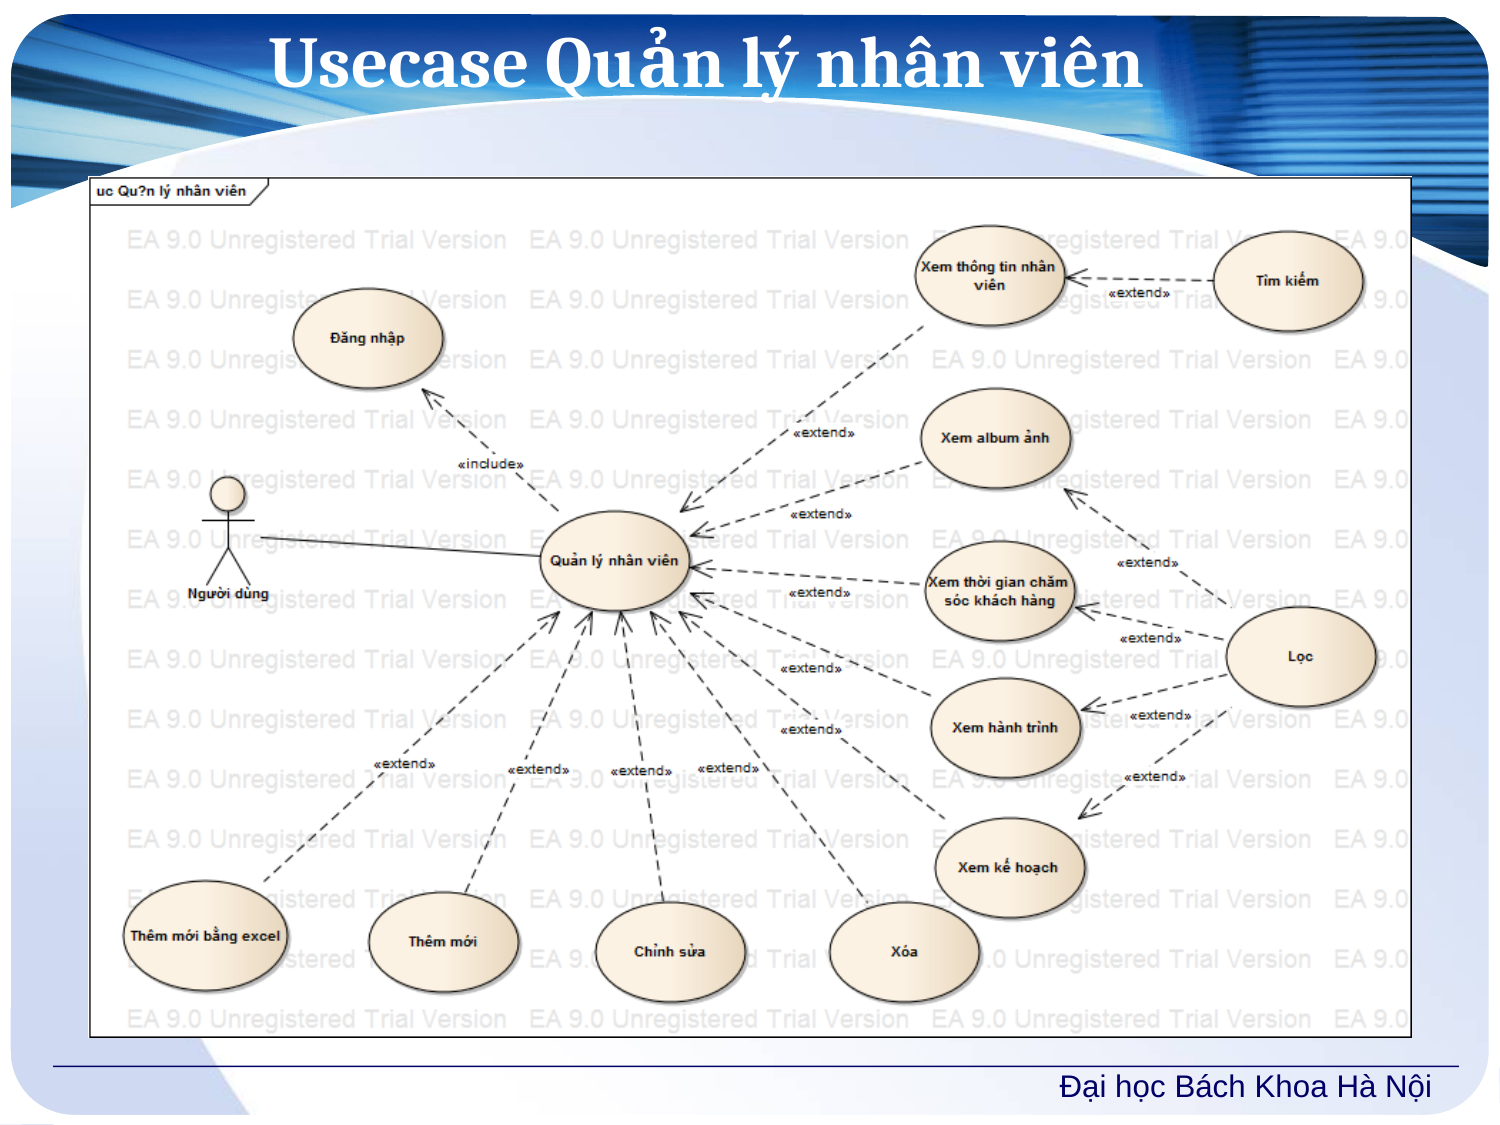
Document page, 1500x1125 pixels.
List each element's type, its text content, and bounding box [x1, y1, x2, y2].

title Usecase Quản lý nhân viên [99, 12, 1313, 105]
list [88, 176, 1412, 1038]
picture [11, 14, 1488, 1114]
